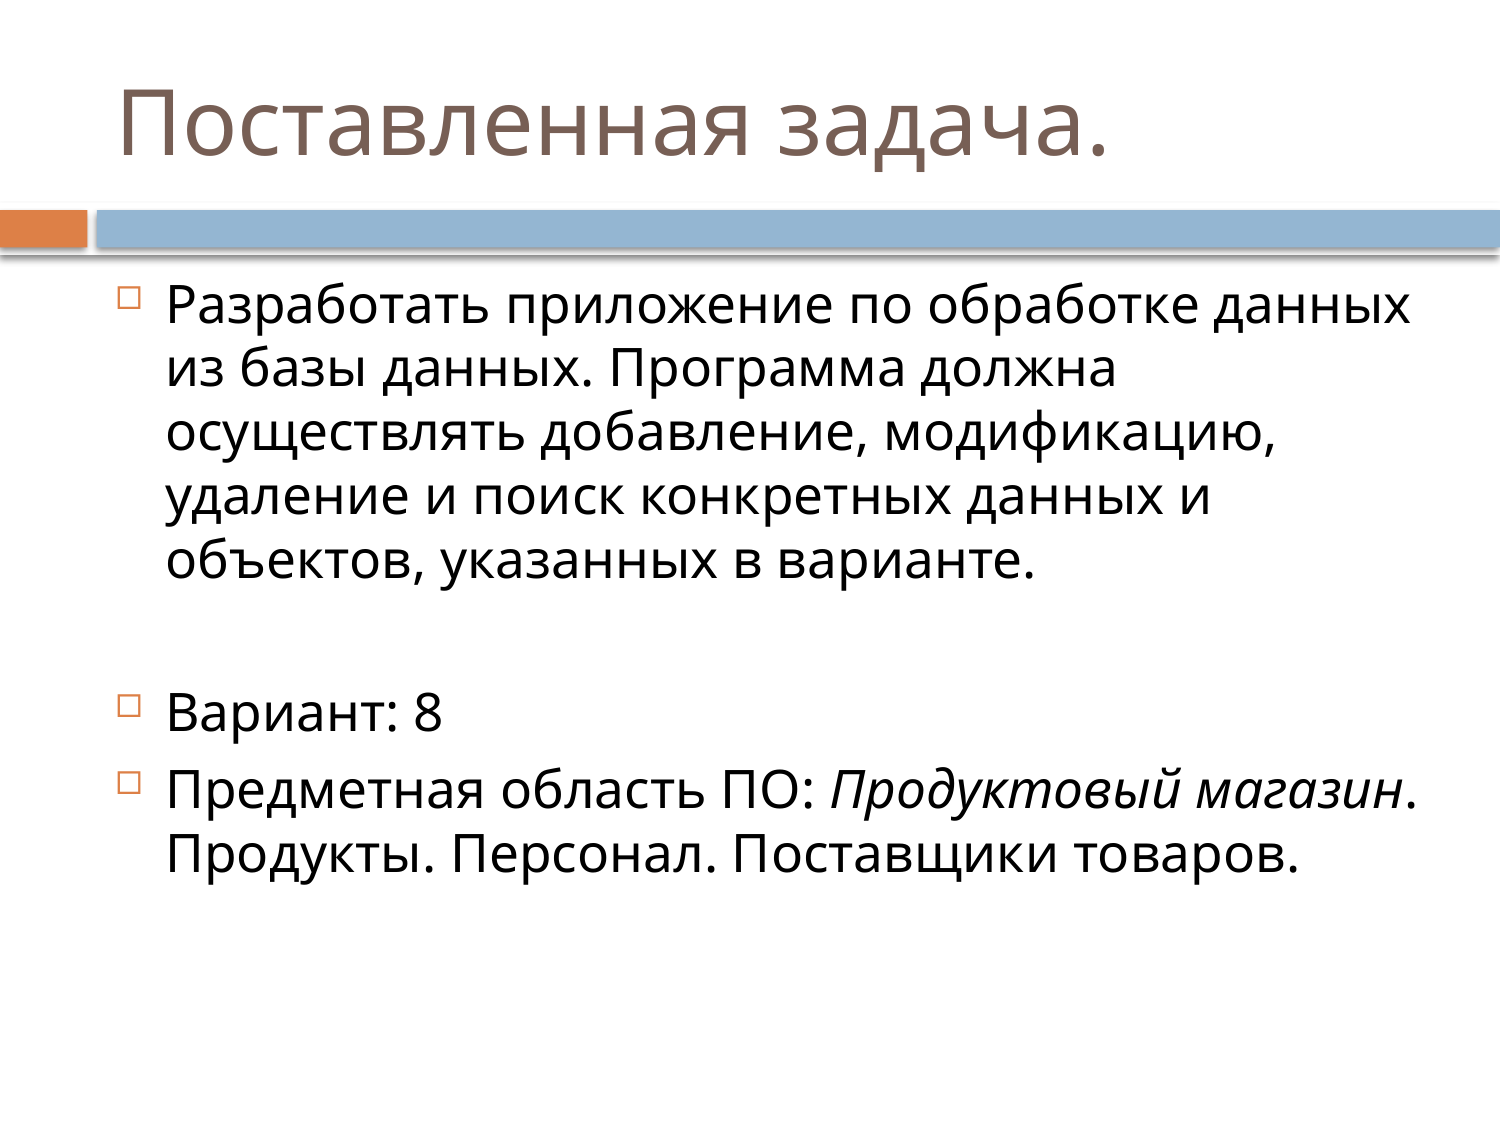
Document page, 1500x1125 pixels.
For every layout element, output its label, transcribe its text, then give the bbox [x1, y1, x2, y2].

title Поставленная задача. [100, 37, 1438, 200]
list Разработать приложение по обработке данных из базы данных. Программа должна осуществлять добавление, модификацию, удаление и поиск конкретных данных и объектов, указанных в варианте. Вариант: 8 Предметная область ПО: Продуктовый магазин. Продукты. Персонал. Поставщики товаров. [100, 262, 1438, 1000]
